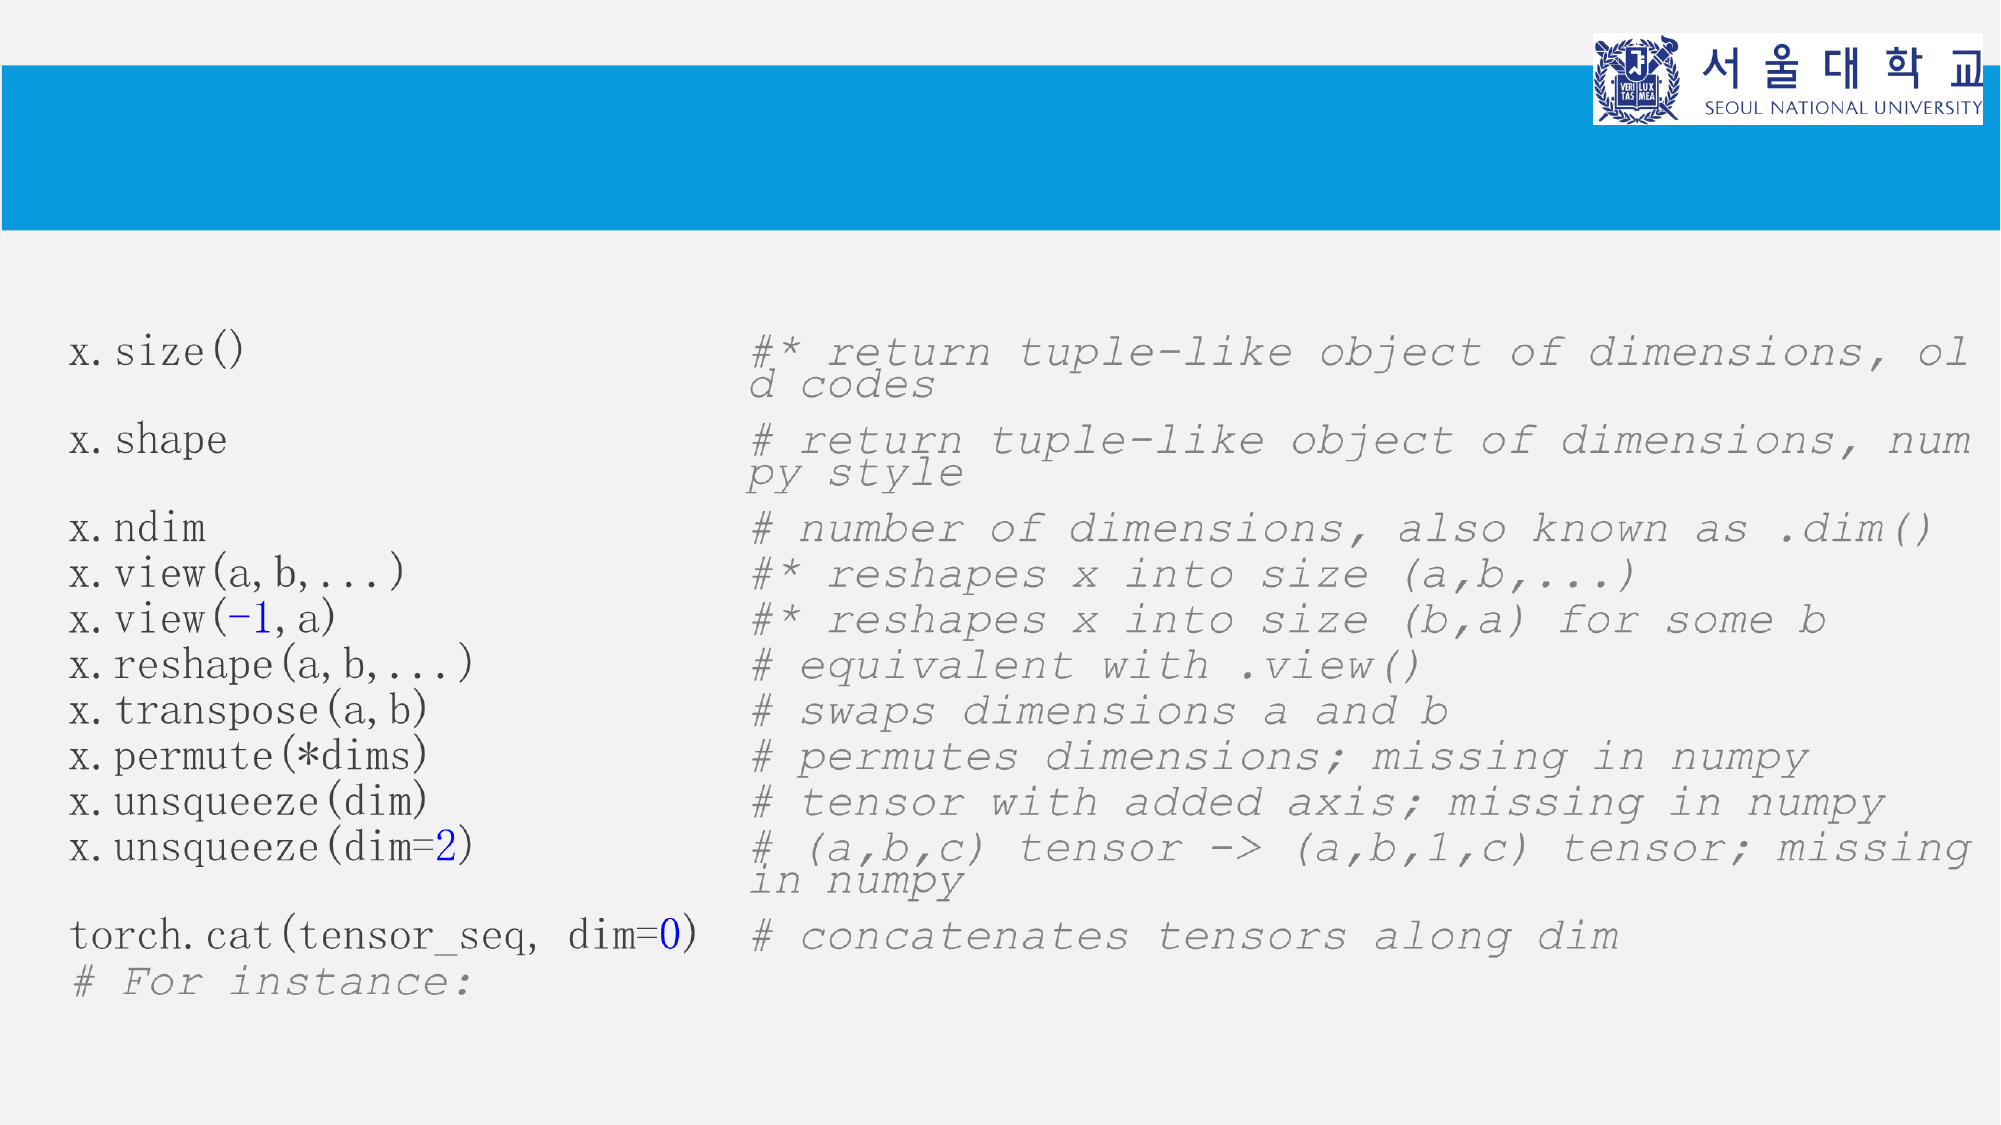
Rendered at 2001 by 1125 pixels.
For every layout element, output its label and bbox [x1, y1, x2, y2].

picture [63, 303, 1986, 1036]
picture [1593, 33, 1983, 124]
